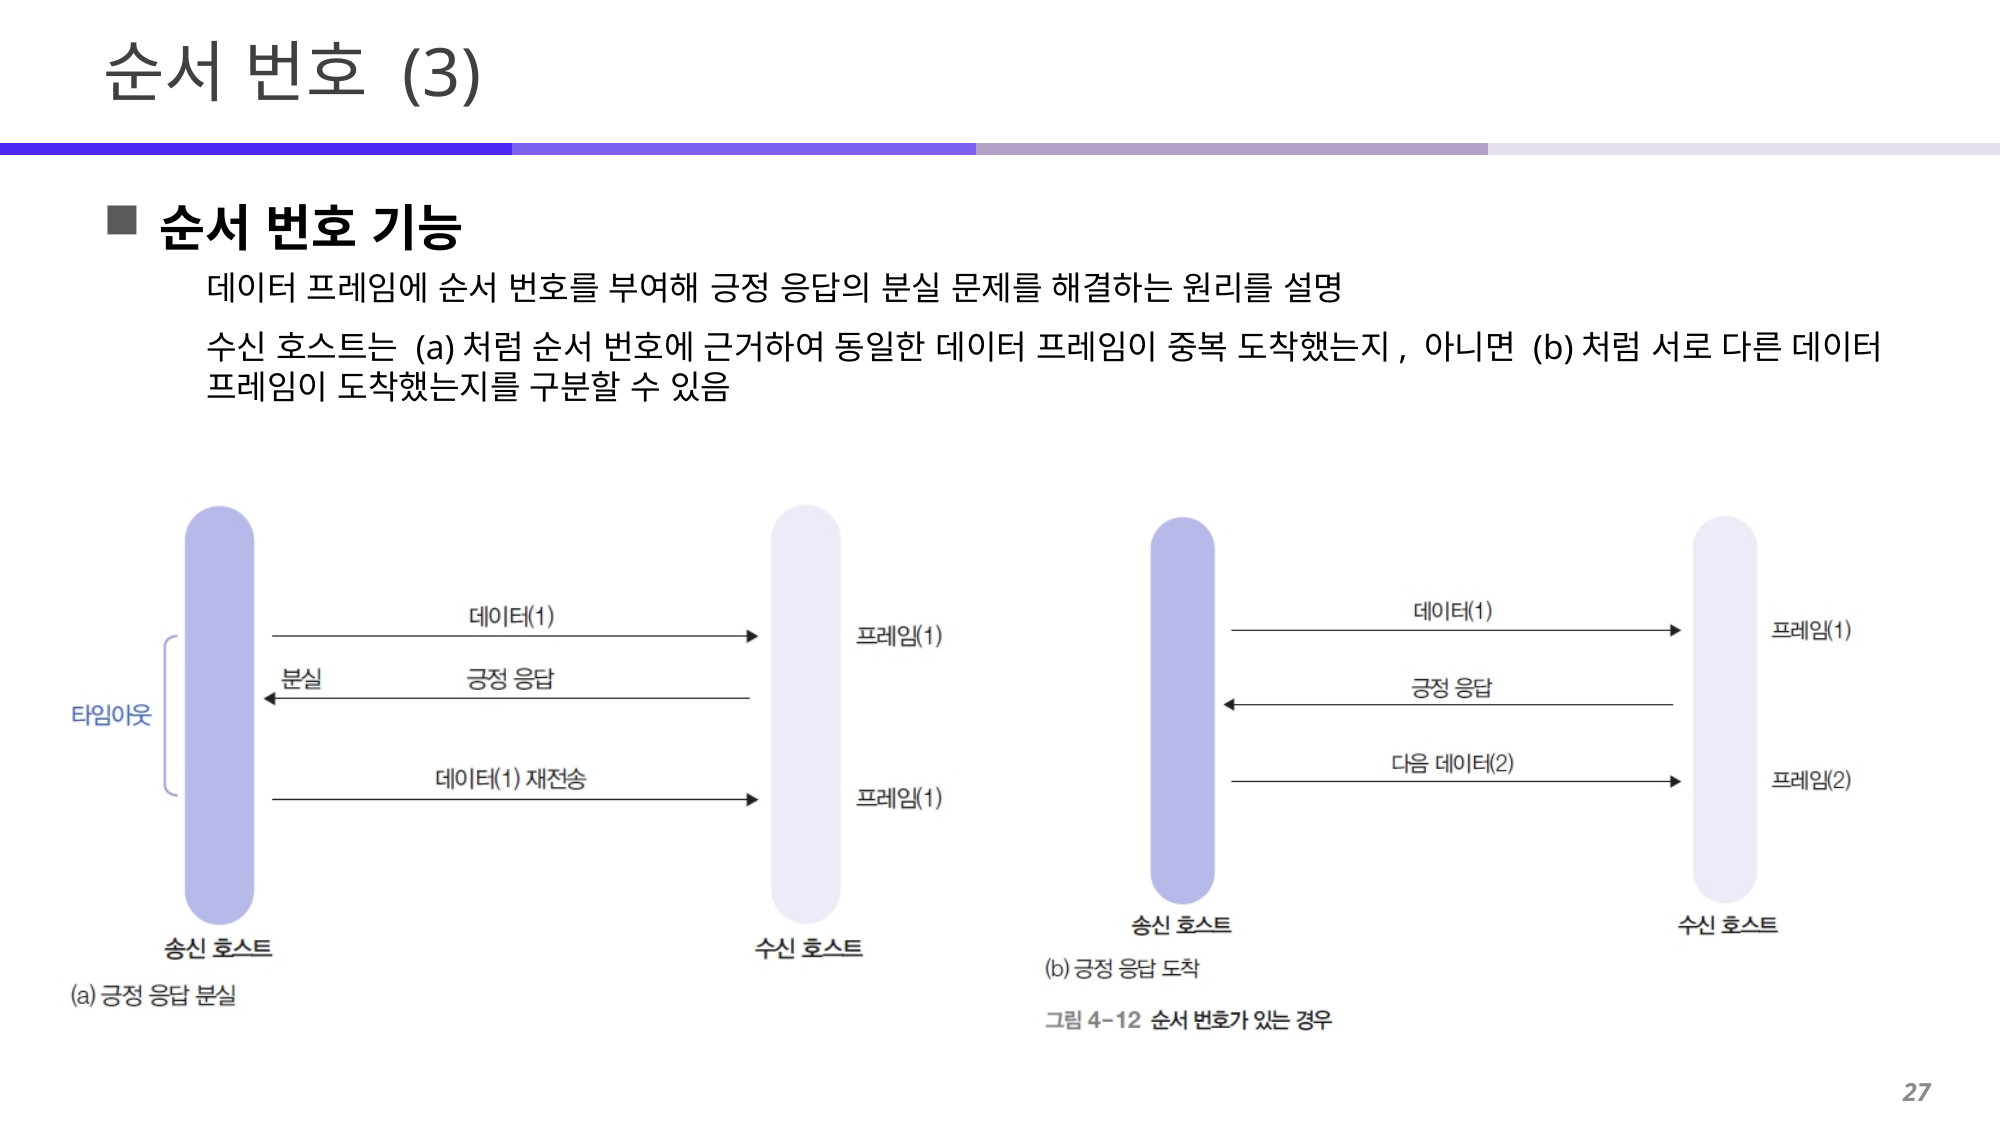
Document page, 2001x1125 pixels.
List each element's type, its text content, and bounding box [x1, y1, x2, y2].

title 순서 번호 (3) [88, 18, 1920, 122]
picture [1037, 497, 1863, 1035]
picture [62, 498, 955, 1023]
list 순서 번호 기능 데이터 프레임에 순서 번호를 부여해 긍정 응답의 분실 문제를 해결하는 원리를 설명 수신 호스트는 (a)처럼 순서 번호에 근거하여 동일한 데이터 프레임이 중복 도착했는지, 아니면 (b)처럼 서로 다른 데이터 프레임이 도착했는지를 구분할 수 있음 [88, 176, 1920, 1083]
